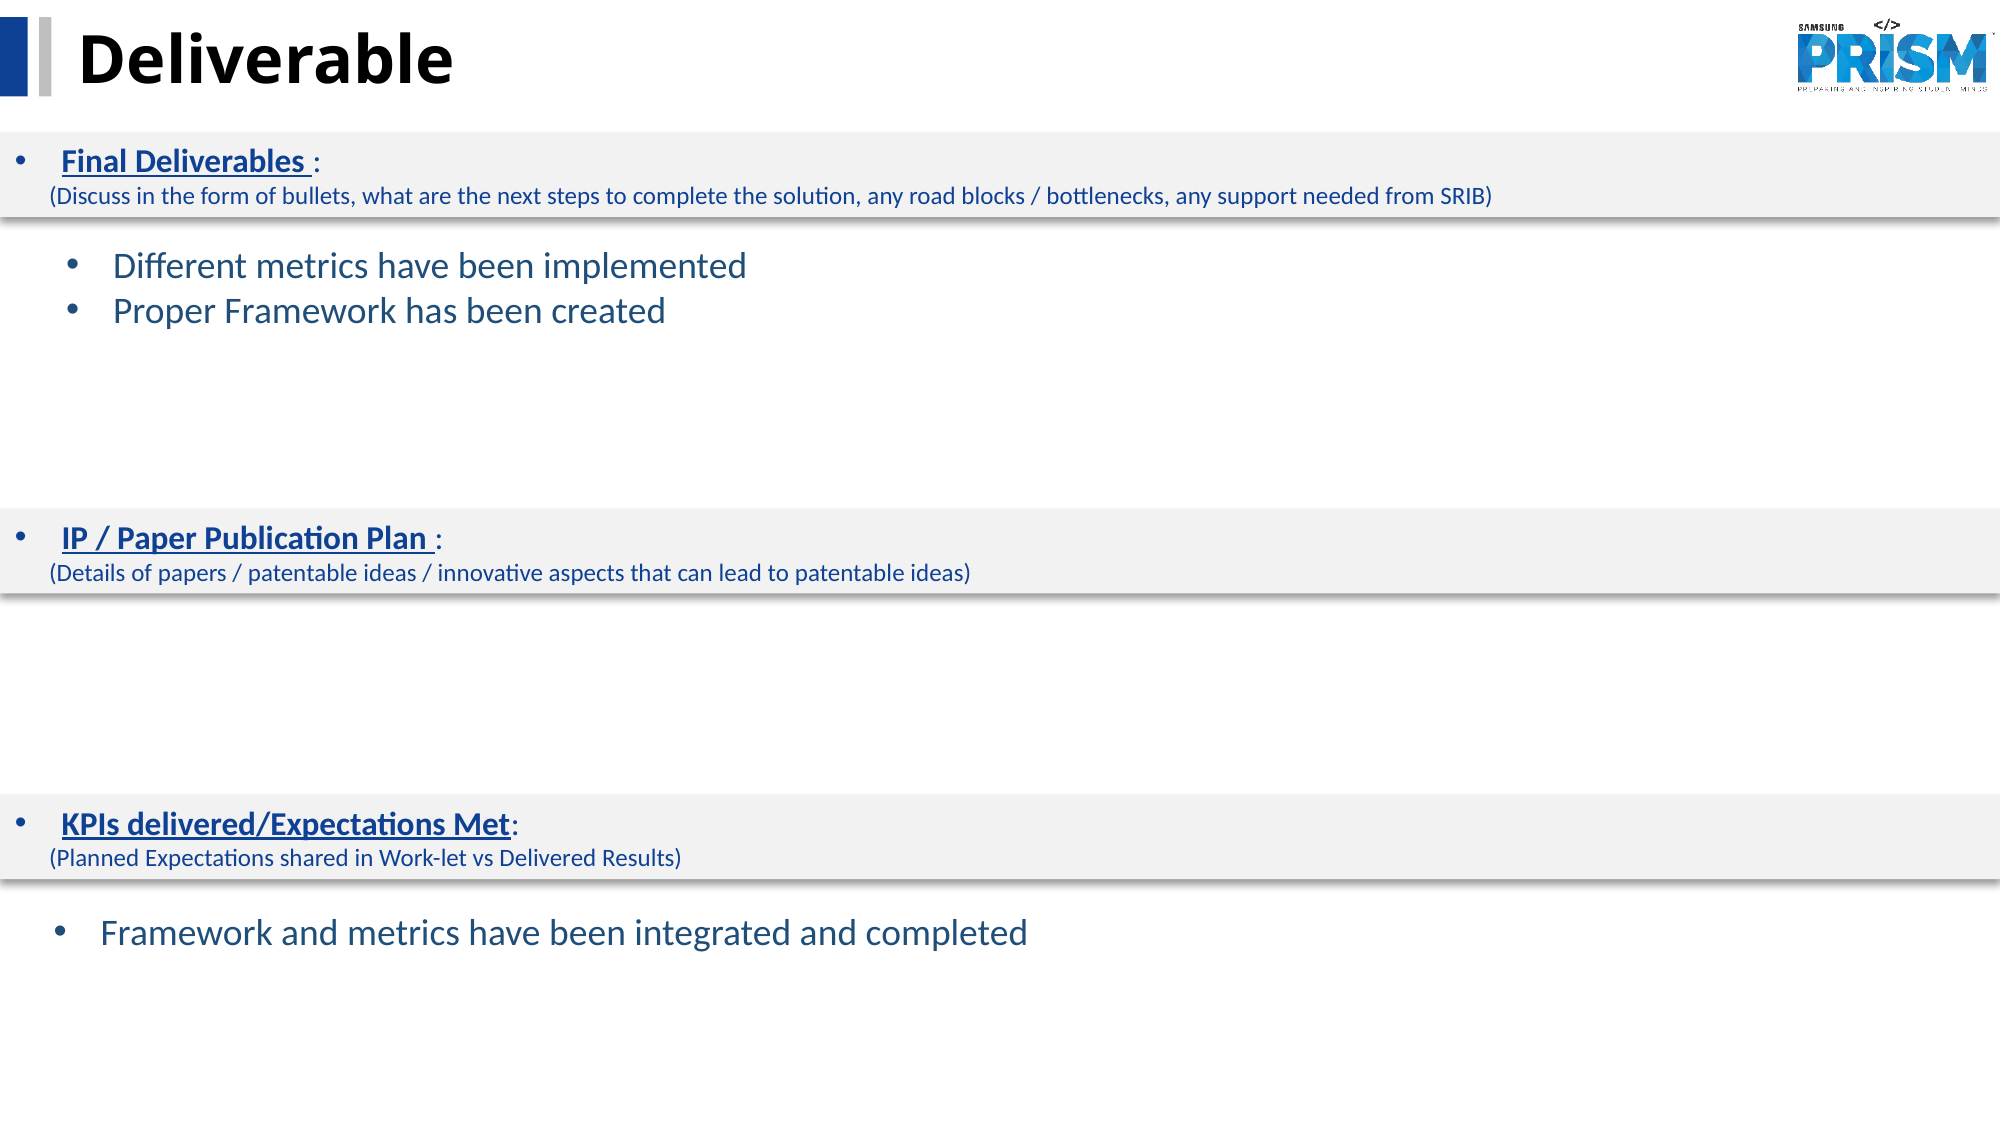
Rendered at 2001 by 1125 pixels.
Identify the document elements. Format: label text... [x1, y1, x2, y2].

text_box Deliverable [62, 9, 1605, 105]
text_box Different metrics have been implemented Proper Framework has been created [51, 233, 1515, 339]
text_box [38, 16, 52, 97]
picture [1794, 17, 2000, 96]
text_box IP / Paper Publication Plan : (Details of papers / patentable ideas / innovative aspects that can lead to patentable ideas) [0, 508, 2000, 594]
text_box Framework and metrics have been integrated and completed [39, 900, 1502, 961]
text_box [0, 16, 29, 97]
text_box KPIs delivered/Expectations Met: (Planned Expectations shared in Work-let vs Delivered Results) [0, 794, 2000, 880]
text_box Final Deliverables : (Discuss in the form of bullets, what are the next steps to complete the solution, any road blocks / bottlenecks, any support needed from SRIB) [0, 132, 2000, 217]
